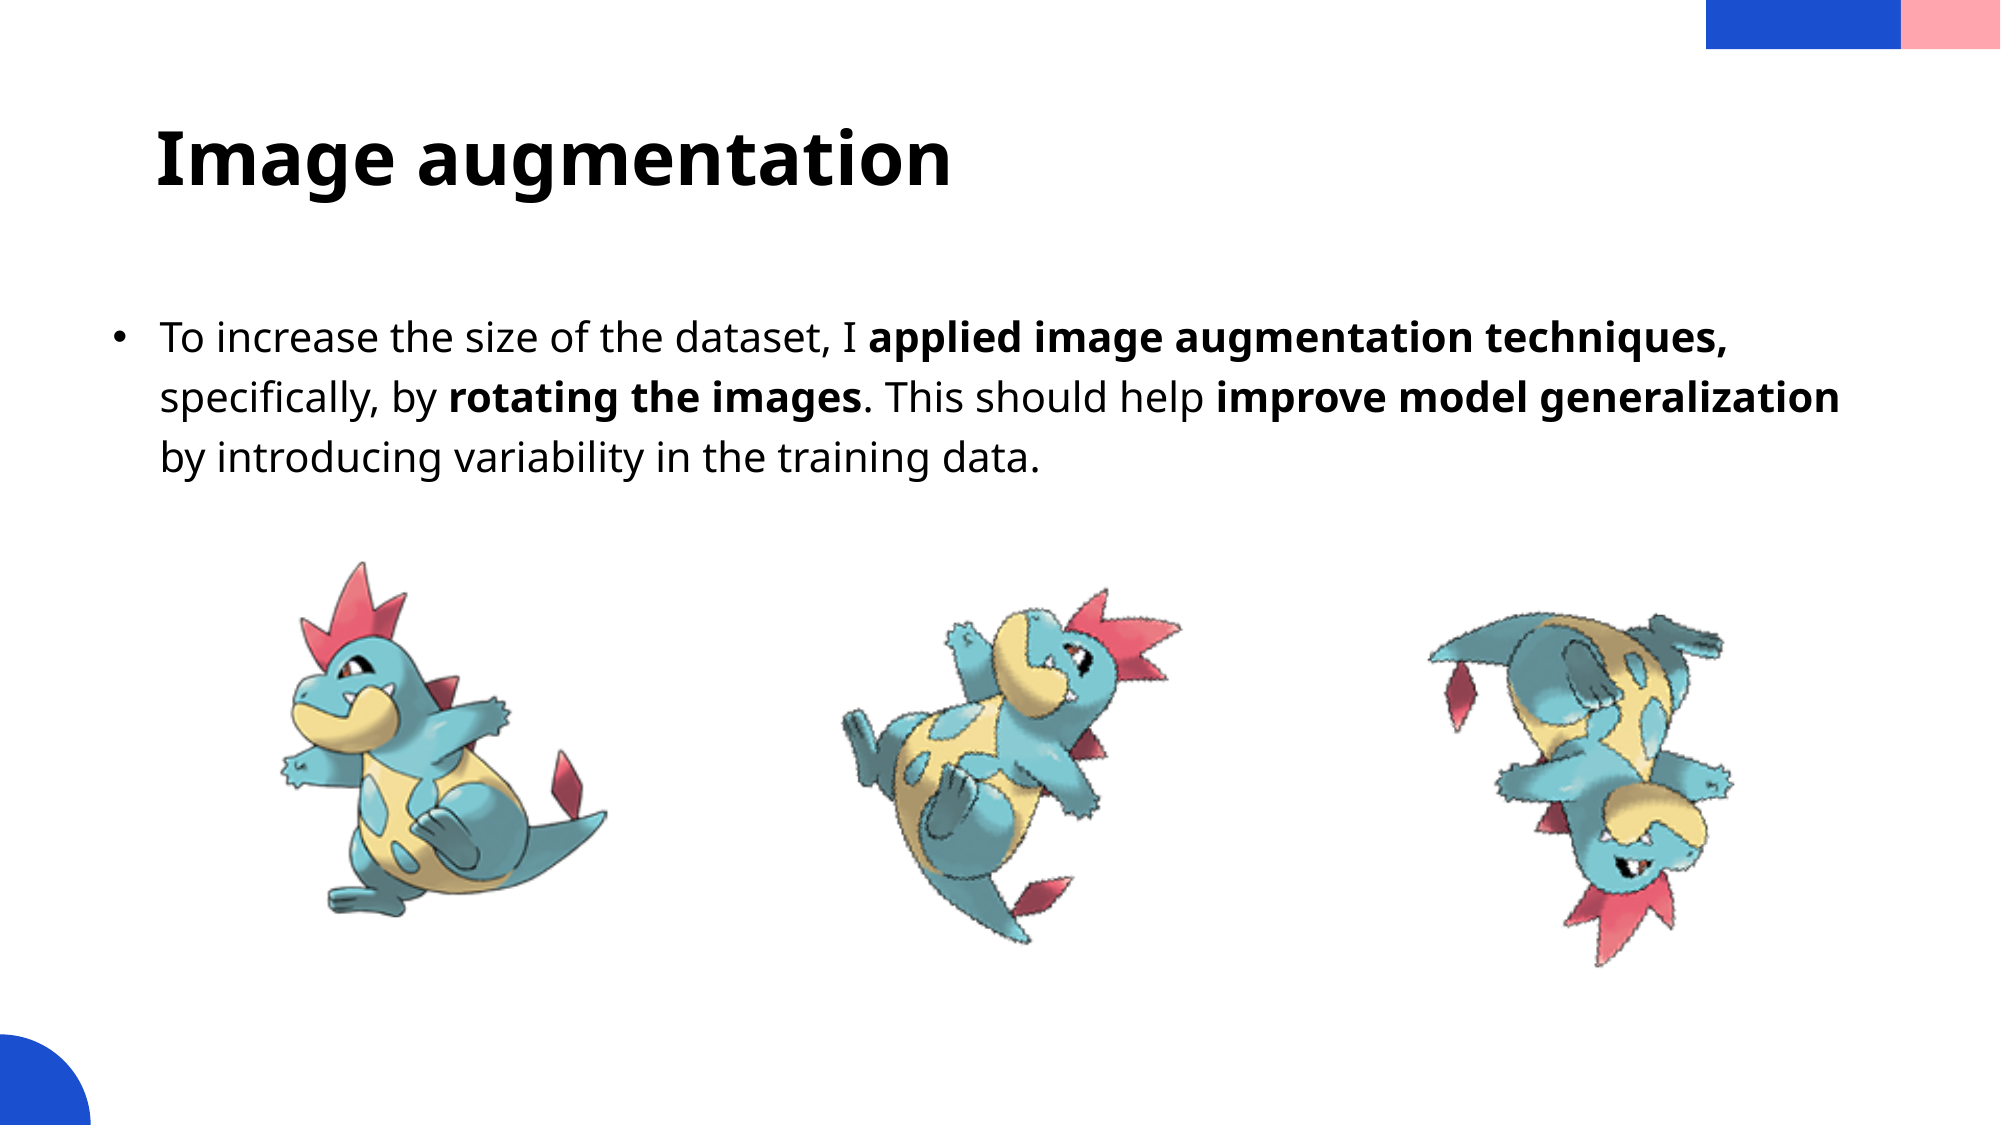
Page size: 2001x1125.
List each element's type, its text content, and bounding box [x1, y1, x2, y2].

text_box To increase the size of the dataset, I applied image augmentation techniques, specifically, by rotating the images. This should help improve model generalization by introducing variability in the training data. [112, 300, 1888, 517]
title Image augmentation [156, 73, 1844, 200]
picture [220, 516, 669, 965]
picture [756, 478, 1844, 1052]
